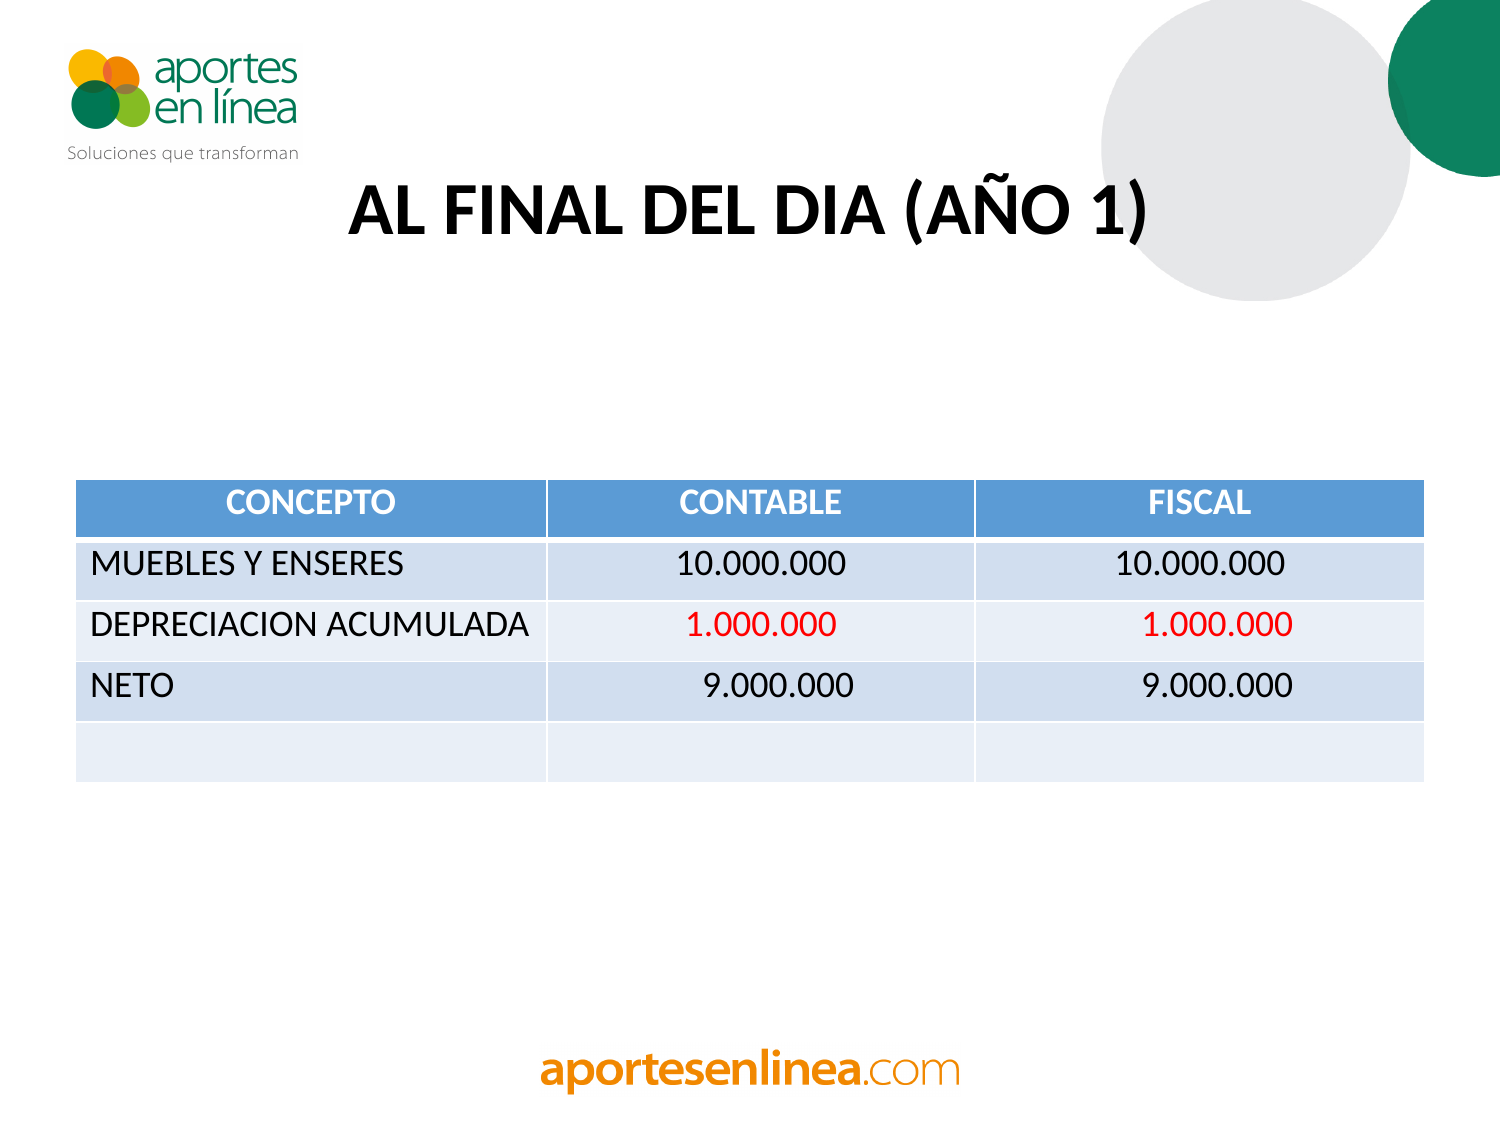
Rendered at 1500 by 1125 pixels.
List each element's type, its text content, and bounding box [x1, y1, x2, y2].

table_cell [76, 723, 546, 782]
table_header FISCAL [976, 480, 1424, 537]
table_cell DEPRECIACION ACUMULADA [76, 602, 546, 661]
title AL FINAL DEL DIA (AÑO 1) [75, 201, 1425, 259]
table_cell 10.000.000 [548, 543, 974, 600]
table_cell 10.000.000 [976, 543, 1424, 600]
picture [1101, 0, 1500, 301]
table_cell 1.000.000 [548, 602, 974, 661]
picture [539, 1042, 961, 1097]
table_header CONCEPTO [76, 480, 546, 537]
table_cell NETO [76, 662, 546, 721]
table_cell [548, 723, 974, 782]
table_cell 9.000.000 [976, 662, 1424, 721]
picture [64, 43, 303, 165]
table_cell MUEBLES Y ENSERES [76, 543, 546, 600]
table_header CONTABLE [548, 480, 974, 537]
table_cell 1.000.000 [976, 602, 1424, 661]
table_cell 9.000.000 [548, 662, 974, 721]
table_cell [976, 723, 1424, 782]
